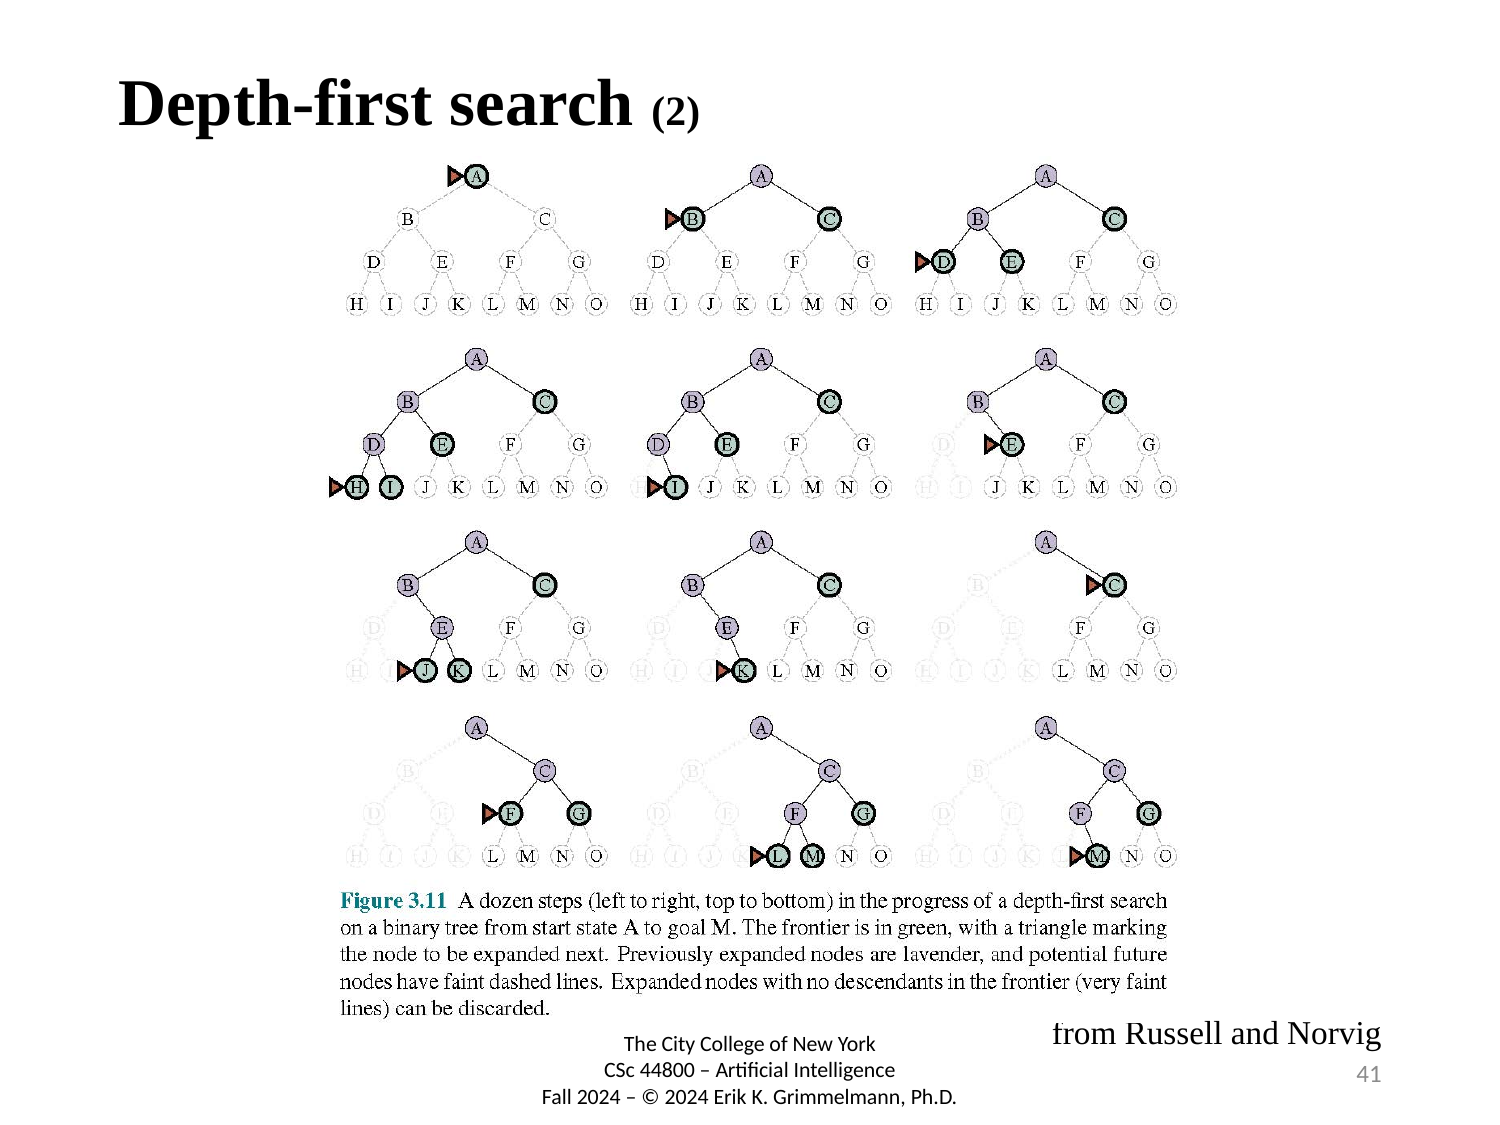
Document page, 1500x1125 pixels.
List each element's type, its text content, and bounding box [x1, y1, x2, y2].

text_box from Russell and Norvig [988, 1003, 1397, 1059]
title Depth-first search (2) [103, 59, 1397, 148]
slide_number 41 [1059, 1059, 1397, 1103]
picture [300, 156, 1200, 1024]
